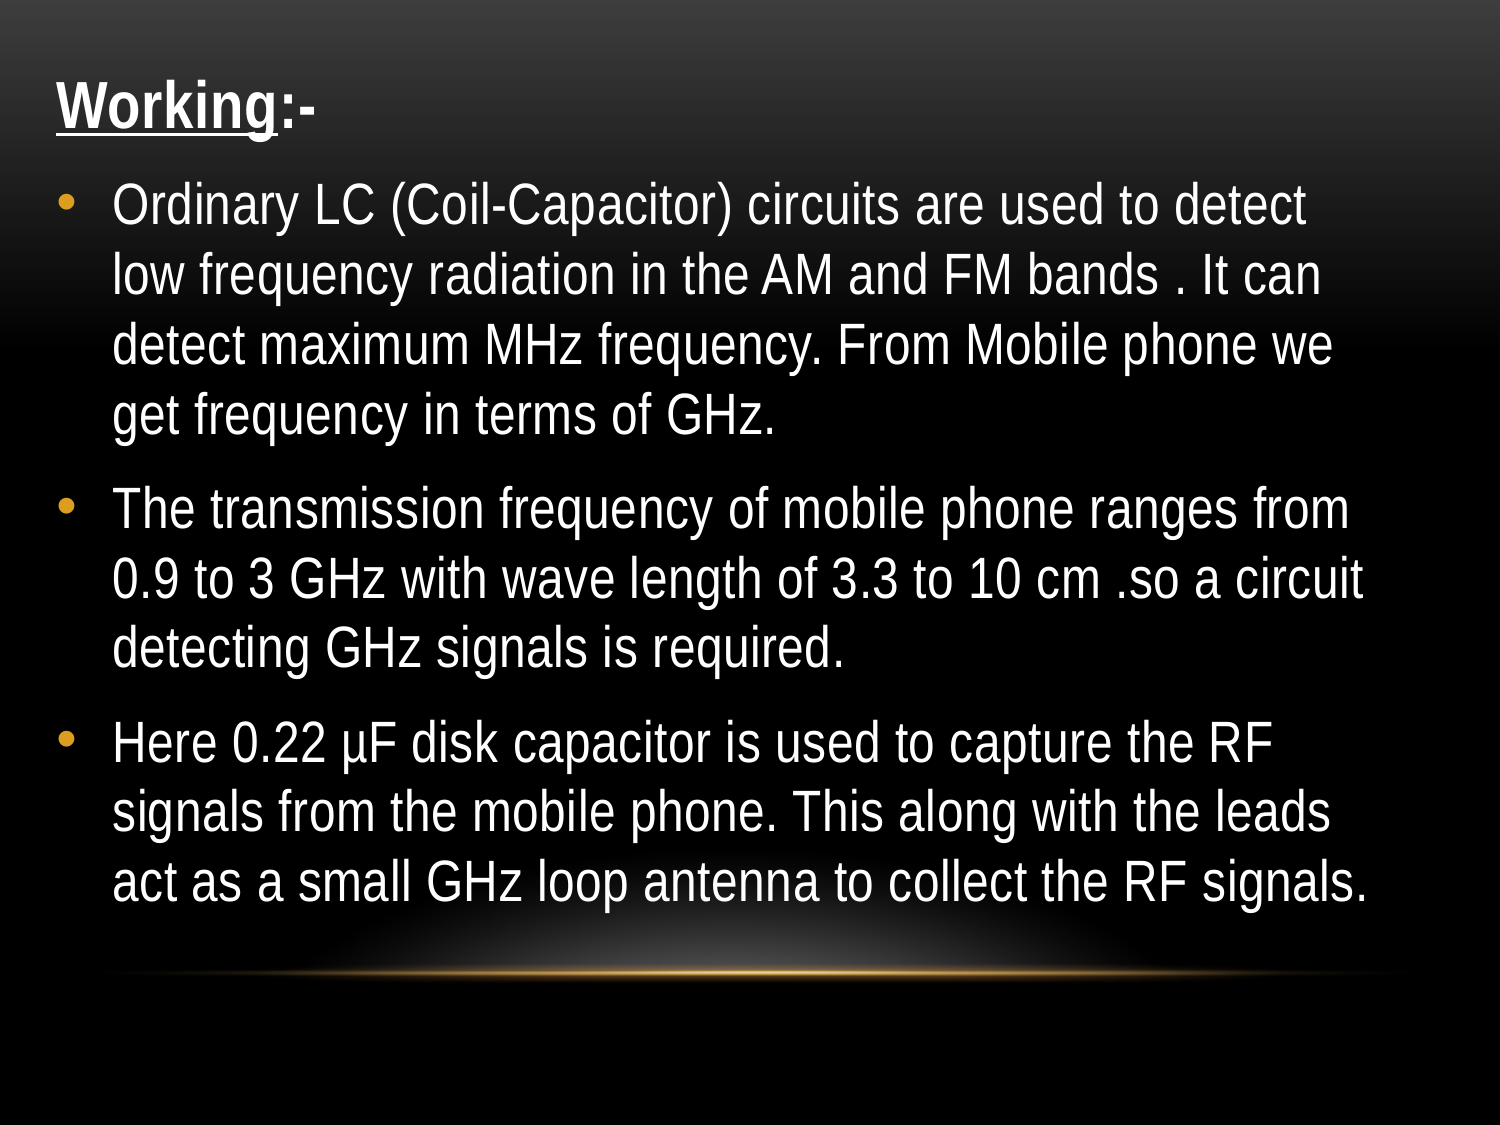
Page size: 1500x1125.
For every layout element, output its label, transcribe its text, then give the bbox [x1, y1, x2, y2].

list Working:- Ordinary LC (Coil-Capacitor) circuits are used to detect low frequency radiation in the AM and FM bands . It can detect maximum MHz frequency. From Mobile phone we get frequency in terms of GHz. The transmission frequency of mobile phone ranges from 0.9 to 3 GHz with wave length of 3.3 to 10 cm .so a circuit detecting GHz signals is required. Here 0.22 µF disk capacitor is used to capture the RF signals from the mobile phone. This along with the leads act as a small GHz loop antenna to collect the RF signals. [41, 54, 1400, 1094]
picture [0, 0, 1500, 1125]
